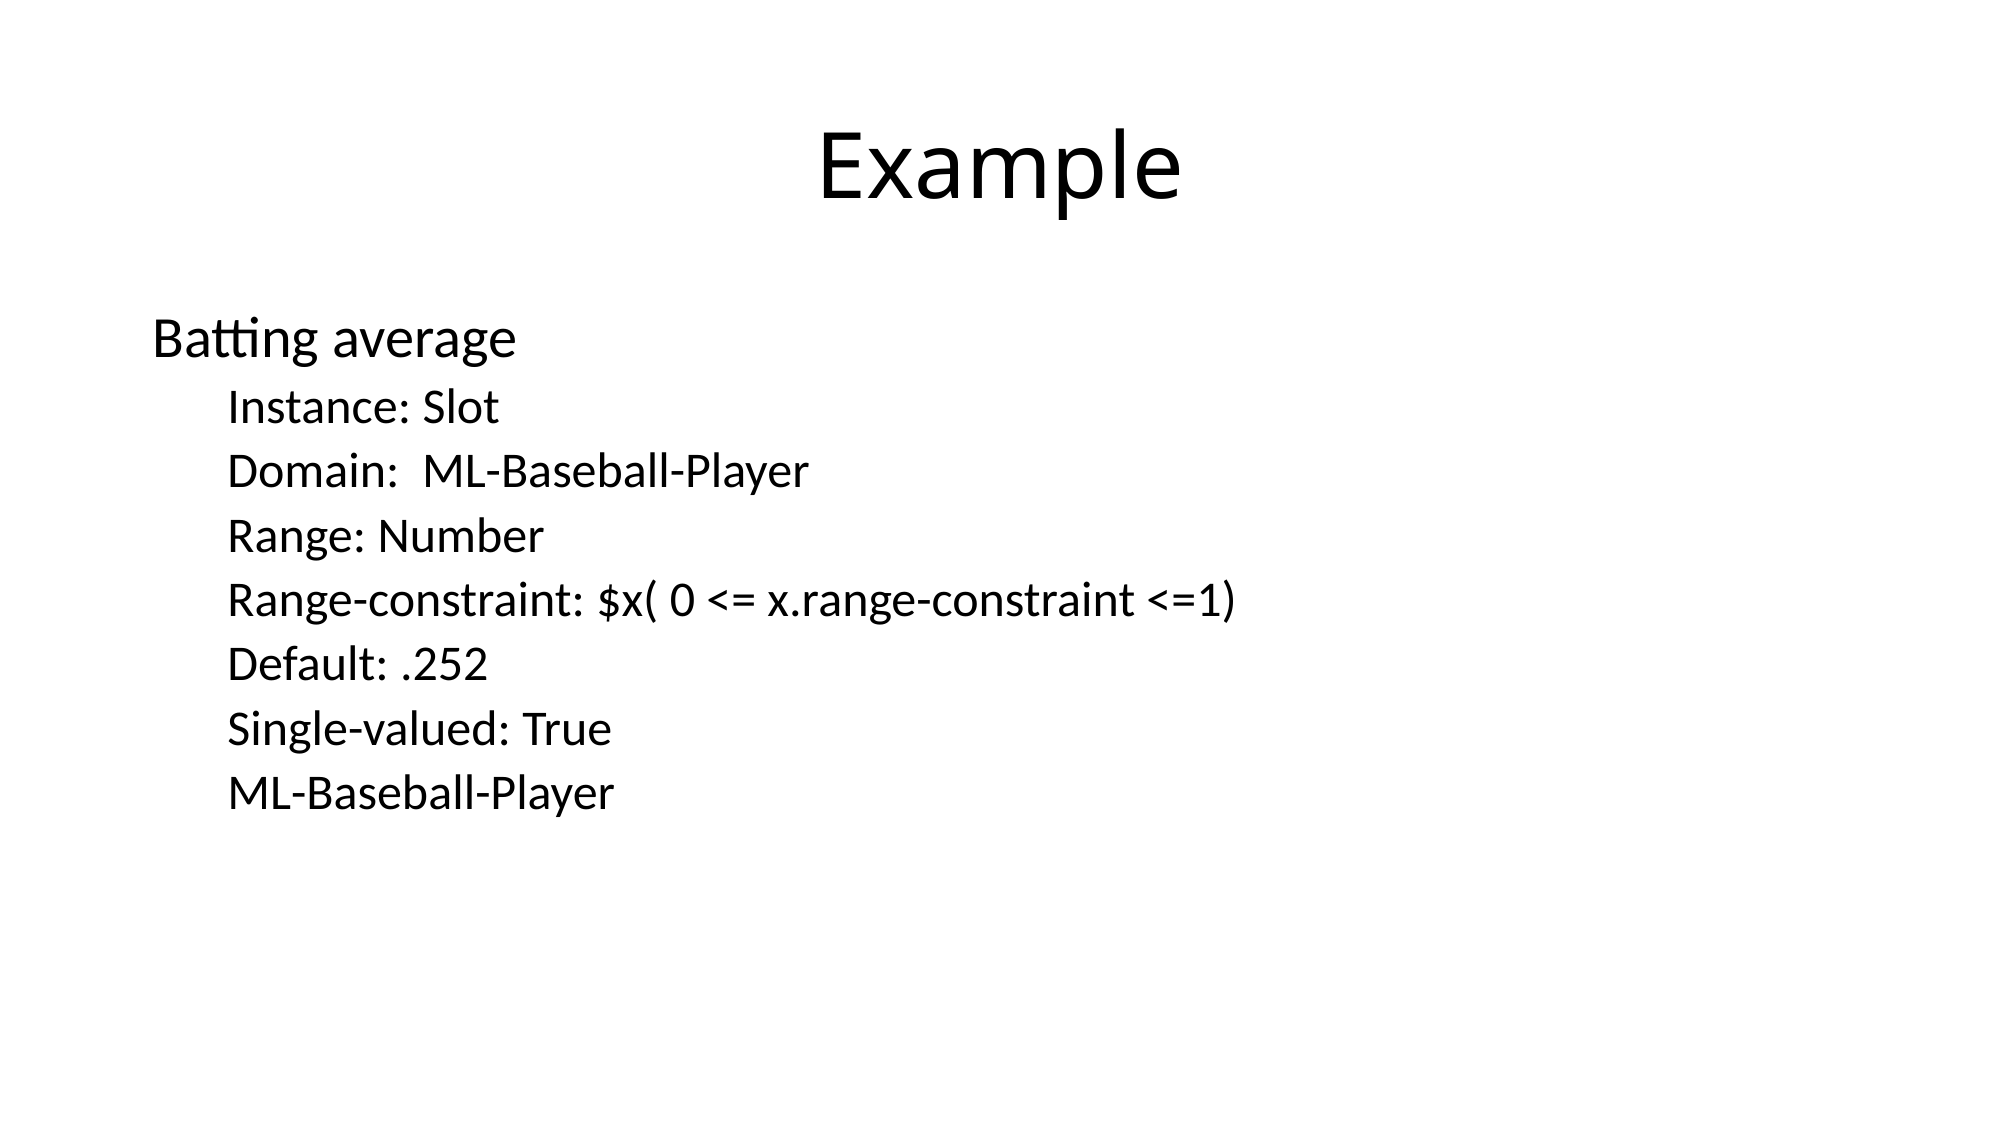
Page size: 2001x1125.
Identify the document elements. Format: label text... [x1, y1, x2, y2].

list Batting average Instance: Slot Domain: ML-Baseball-Player Range: Number Range-constraint: $x( 0 <= x.range-constraint <=1) Default: .252 Single-valued: True ML-Baseball-Player [137, 299, 1863, 1014]
title Example [137, 59, 1863, 278]
